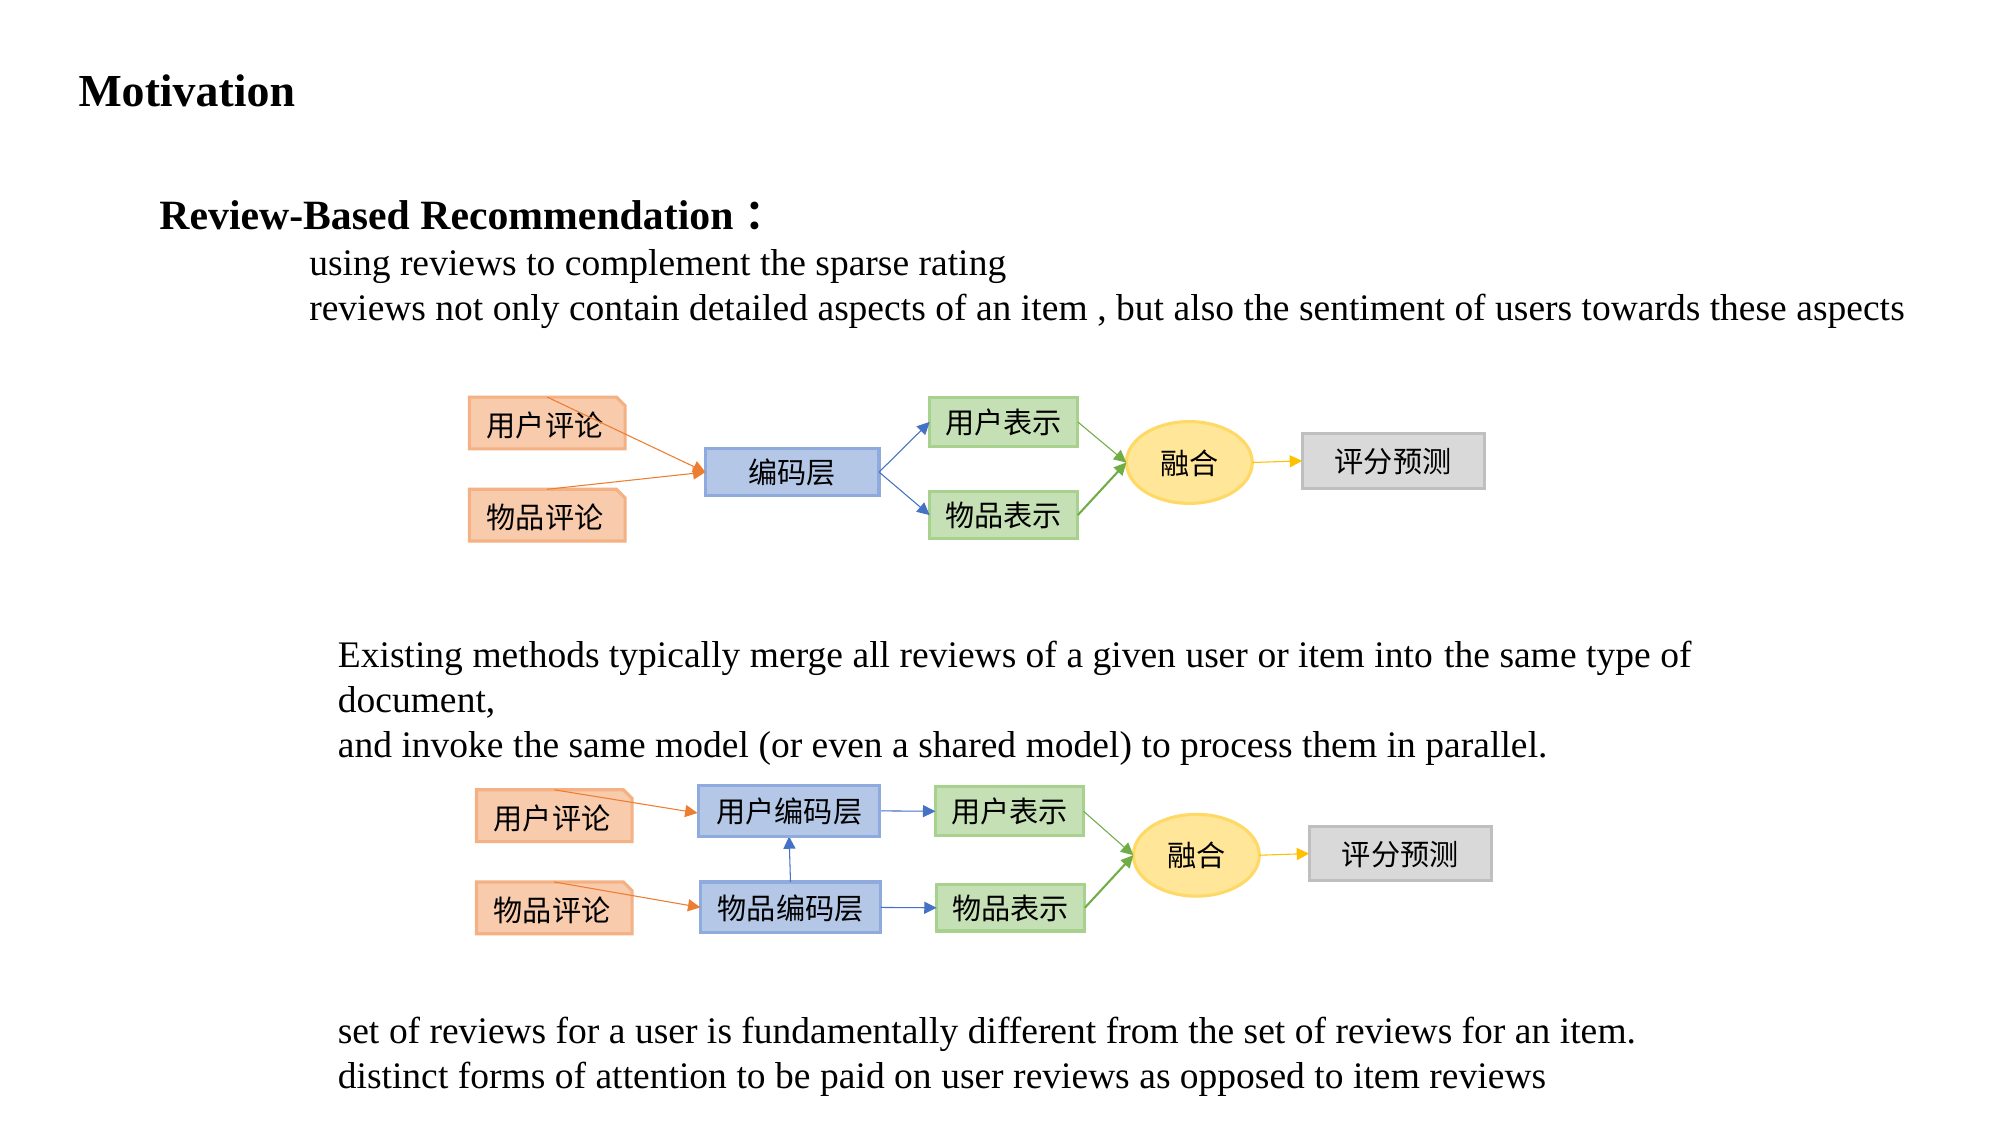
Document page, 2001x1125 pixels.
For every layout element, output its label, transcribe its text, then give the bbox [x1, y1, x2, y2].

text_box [1083, 811, 1134, 856]
text_box 用户表示 [935, 786, 1084, 836]
text_box Motivation [63, 53, 1861, 124]
text_box Review-Based Recommendation： using reviews to complement the sparse rating reviews not only contain detailed aspects of an item , but also the sentiment of users towards these aspects [144, 180, 1942, 381]
text_box 物品表示 [929, 491, 1078, 539]
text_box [625, 422, 706, 472]
text_box 用户评论 [468, 396, 625, 450]
text_box 评分预测 [1302, 433, 1485, 489]
text_box 融合 [1127, 420, 1254, 505]
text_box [1077, 421, 1127, 462]
text_box 物品评论 [475, 880, 634, 935]
text_box 物品表示 [936, 884, 1085, 932]
text_box Existing methods typically merge all reviews of a given user or item into the same type of document, and invoke the same model (or even a shared model) to process them in parallel. [323, 622, 1870, 772]
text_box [1077, 462, 1127, 516]
text_box 物品评论 [468, 488, 627, 543]
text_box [1084, 855, 1134, 908]
text_box 编码层 [706, 448, 879, 496]
text_box 评分预测 [1309, 826, 1492, 881]
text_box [632, 812, 698, 816]
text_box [879, 472, 930, 516]
text_box 用户评论 [475, 788, 634, 843]
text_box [879, 421, 930, 472]
text_box 融合 [1134, 813, 1261, 898]
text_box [625, 472, 706, 516]
text_box 用户表示 [929, 397, 1078, 447]
text_box 用户评论 [549, 396, 627, 432]
text_box 用户编码层 [698, 785, 880, 837]
text_box 物品编码层 [700, 881, 881, 933]
text_box set of reviews for a user is fundamentally different from the set of reviews for an item. distinct forms of attention to be paid on user reviews as opposed to item reviews [323, 998, 1852, 1104]
